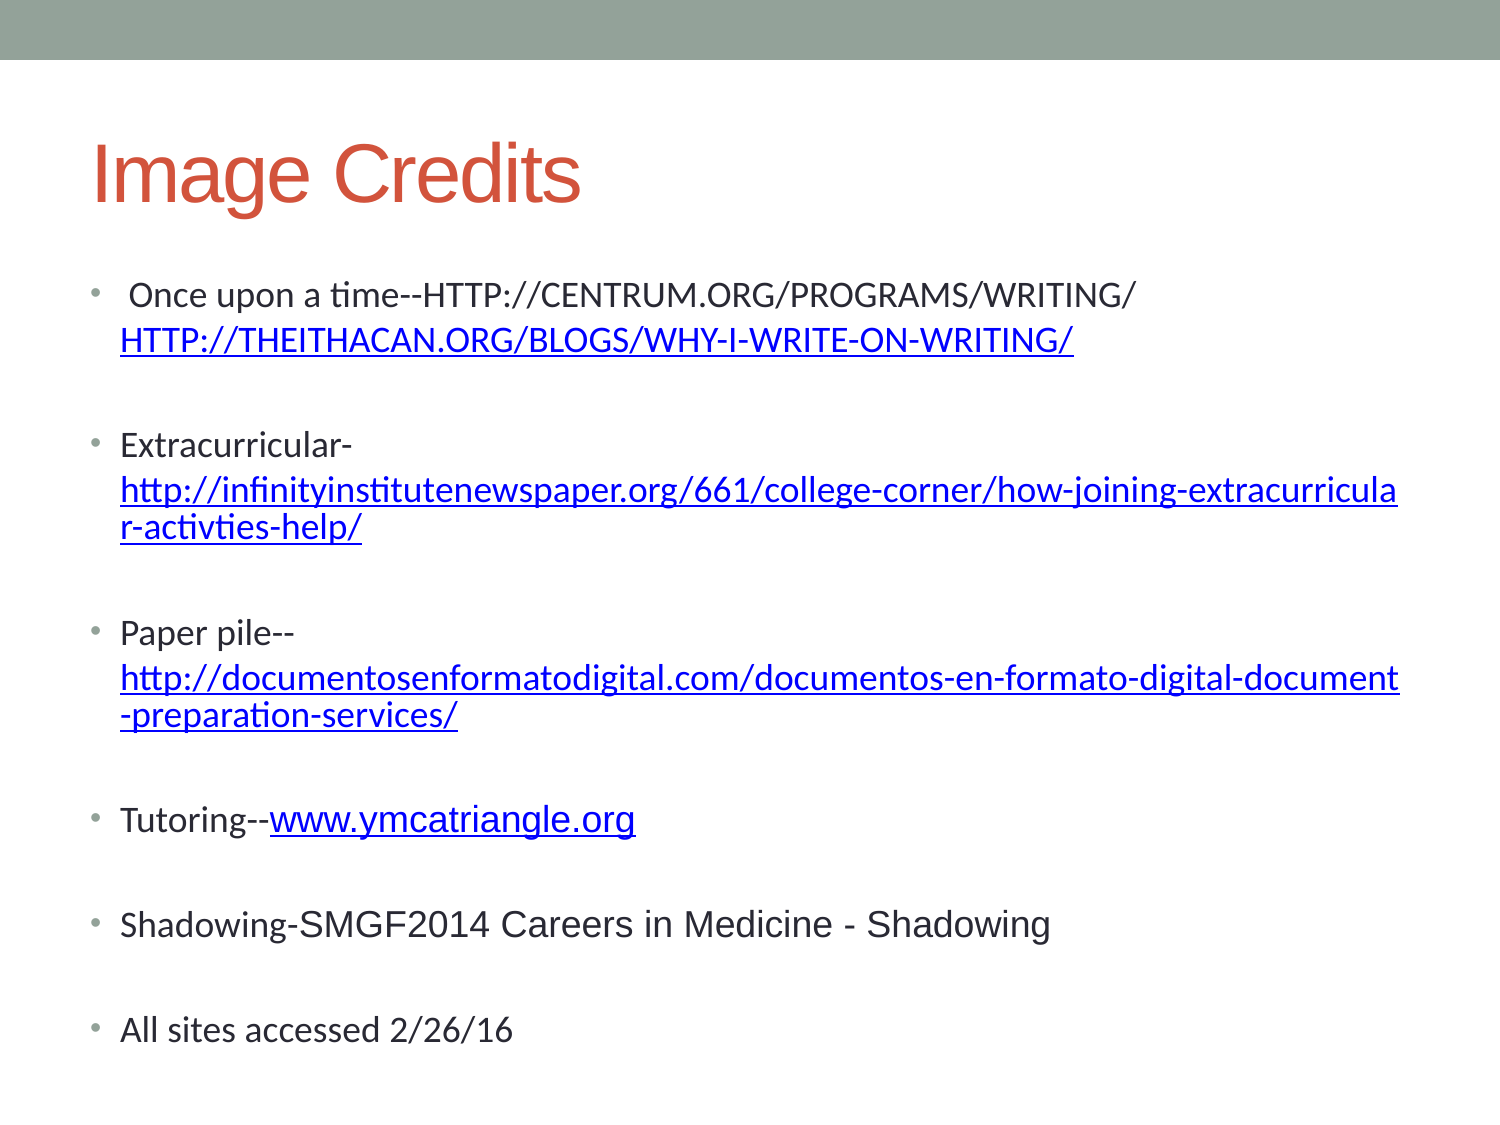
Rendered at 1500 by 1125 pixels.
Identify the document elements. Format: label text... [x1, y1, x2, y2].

list Once upon a time--HTTP://CENTRUM.ORG/PROGRAMS/WRITING/ http://theithacan.org/blogs/why-i-write-on-writing/ Extracurricular-http://infinityinstitutenewspaper.org/661/college-corner/how-joining-extracurricular-activties-help/ Paper pile--http://documentosenformatodigital.com/documentos-en-formato-digital-document-preparation-services/ Tutoring--www.ymcatriangle.org Shadowing-SMGF2014 Careers in Medicine - Shadowing All sites accessed 2/26/16 [75, 262, 1425, 1063]
title Image Credits [75, 87, 1425, 250]
